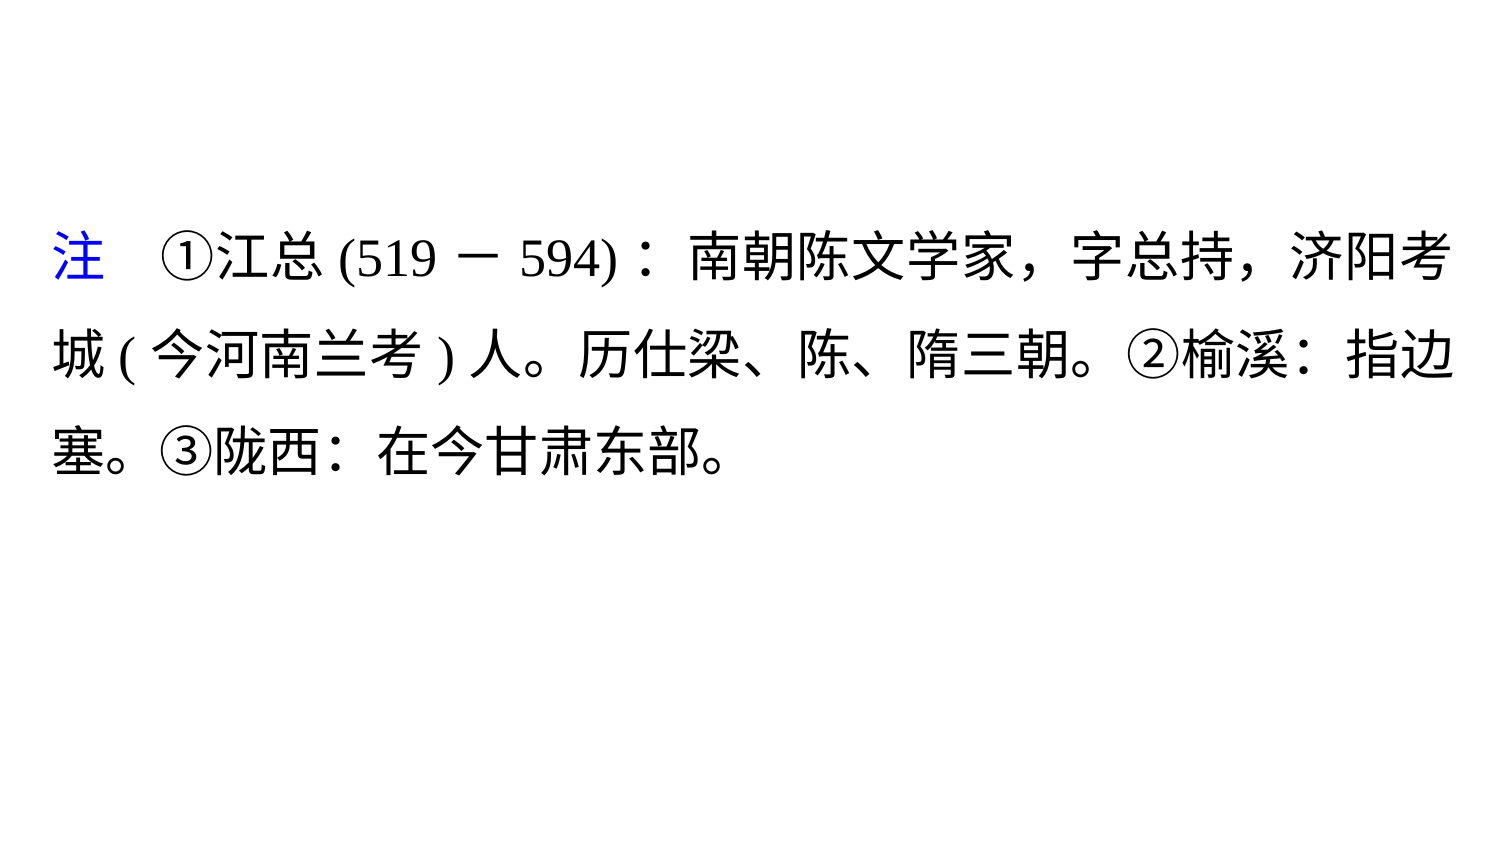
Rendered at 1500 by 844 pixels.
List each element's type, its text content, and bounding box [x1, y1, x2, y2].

text_box 注 ①江总(519－594)：南朝陈文学家，字总持，济阳考城(今河南兰考)人。历仕梁、陈、隋三朝。②榆溪：指边塞。③陇西：在今甘肃东部。 [36, 182, 1469, 490]
